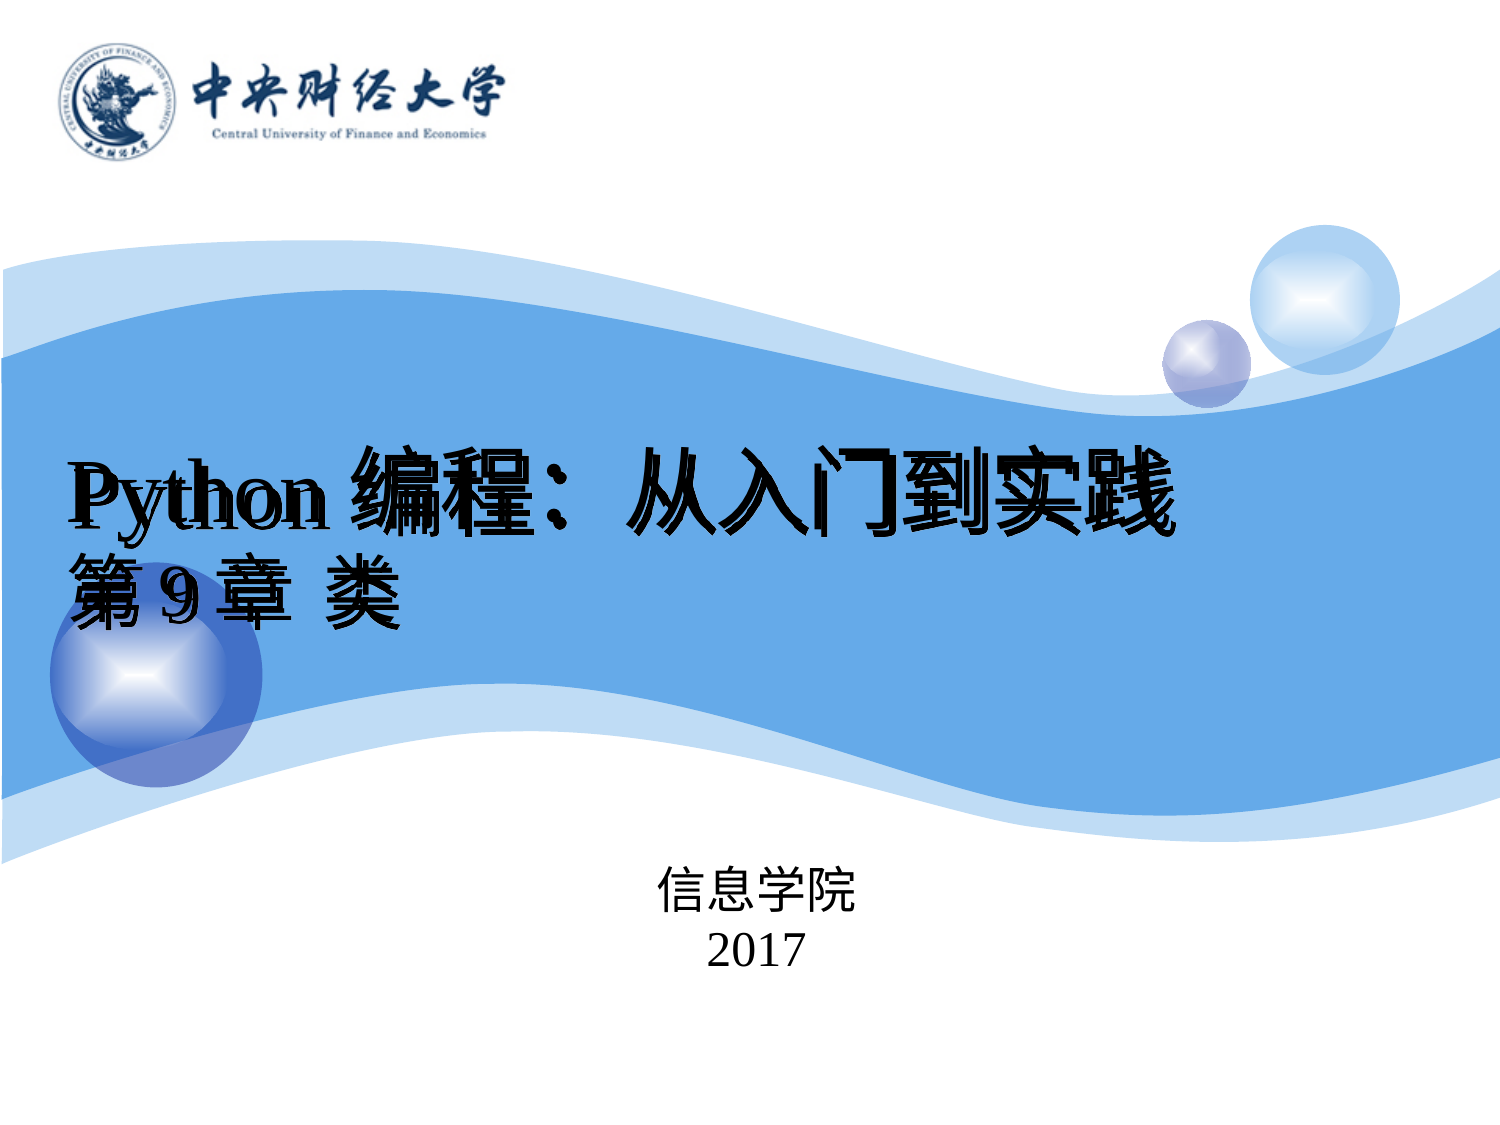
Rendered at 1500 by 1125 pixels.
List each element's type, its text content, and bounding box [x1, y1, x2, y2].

picture [41, 42, 521, 163]
text_box 信息学院 2017 [200, 862, 1313, 1050]
title Python编程：从入门到实践 第9章 类 [50, 375, 1463, 688]
